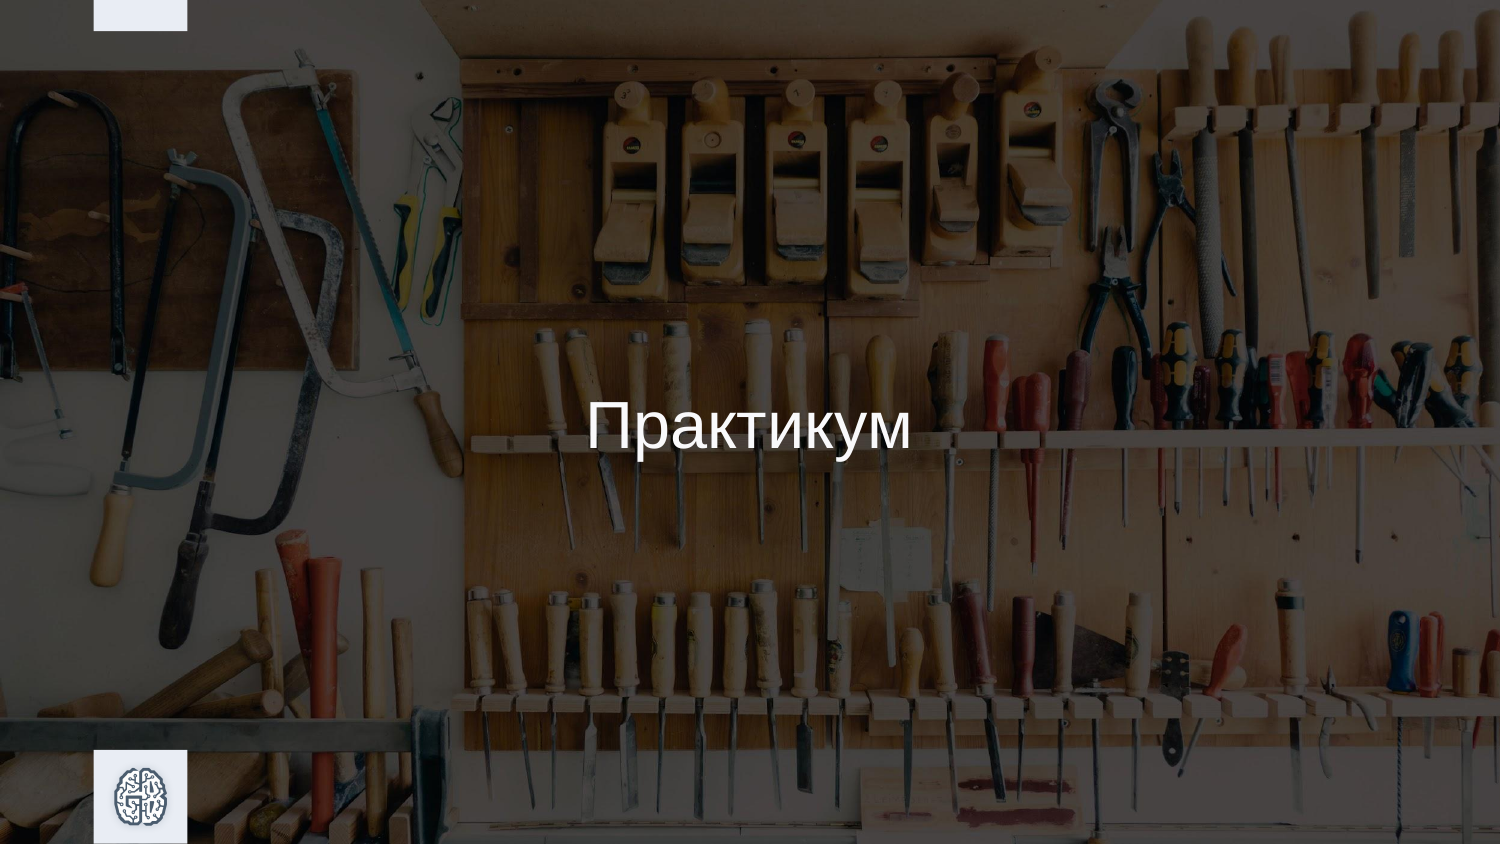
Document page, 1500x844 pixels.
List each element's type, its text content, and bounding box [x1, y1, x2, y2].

picture [0, 0, 1500, 844]
text_box Практикум [187, 93, 1312, 750]
picture [106, 760, 175, 834]
